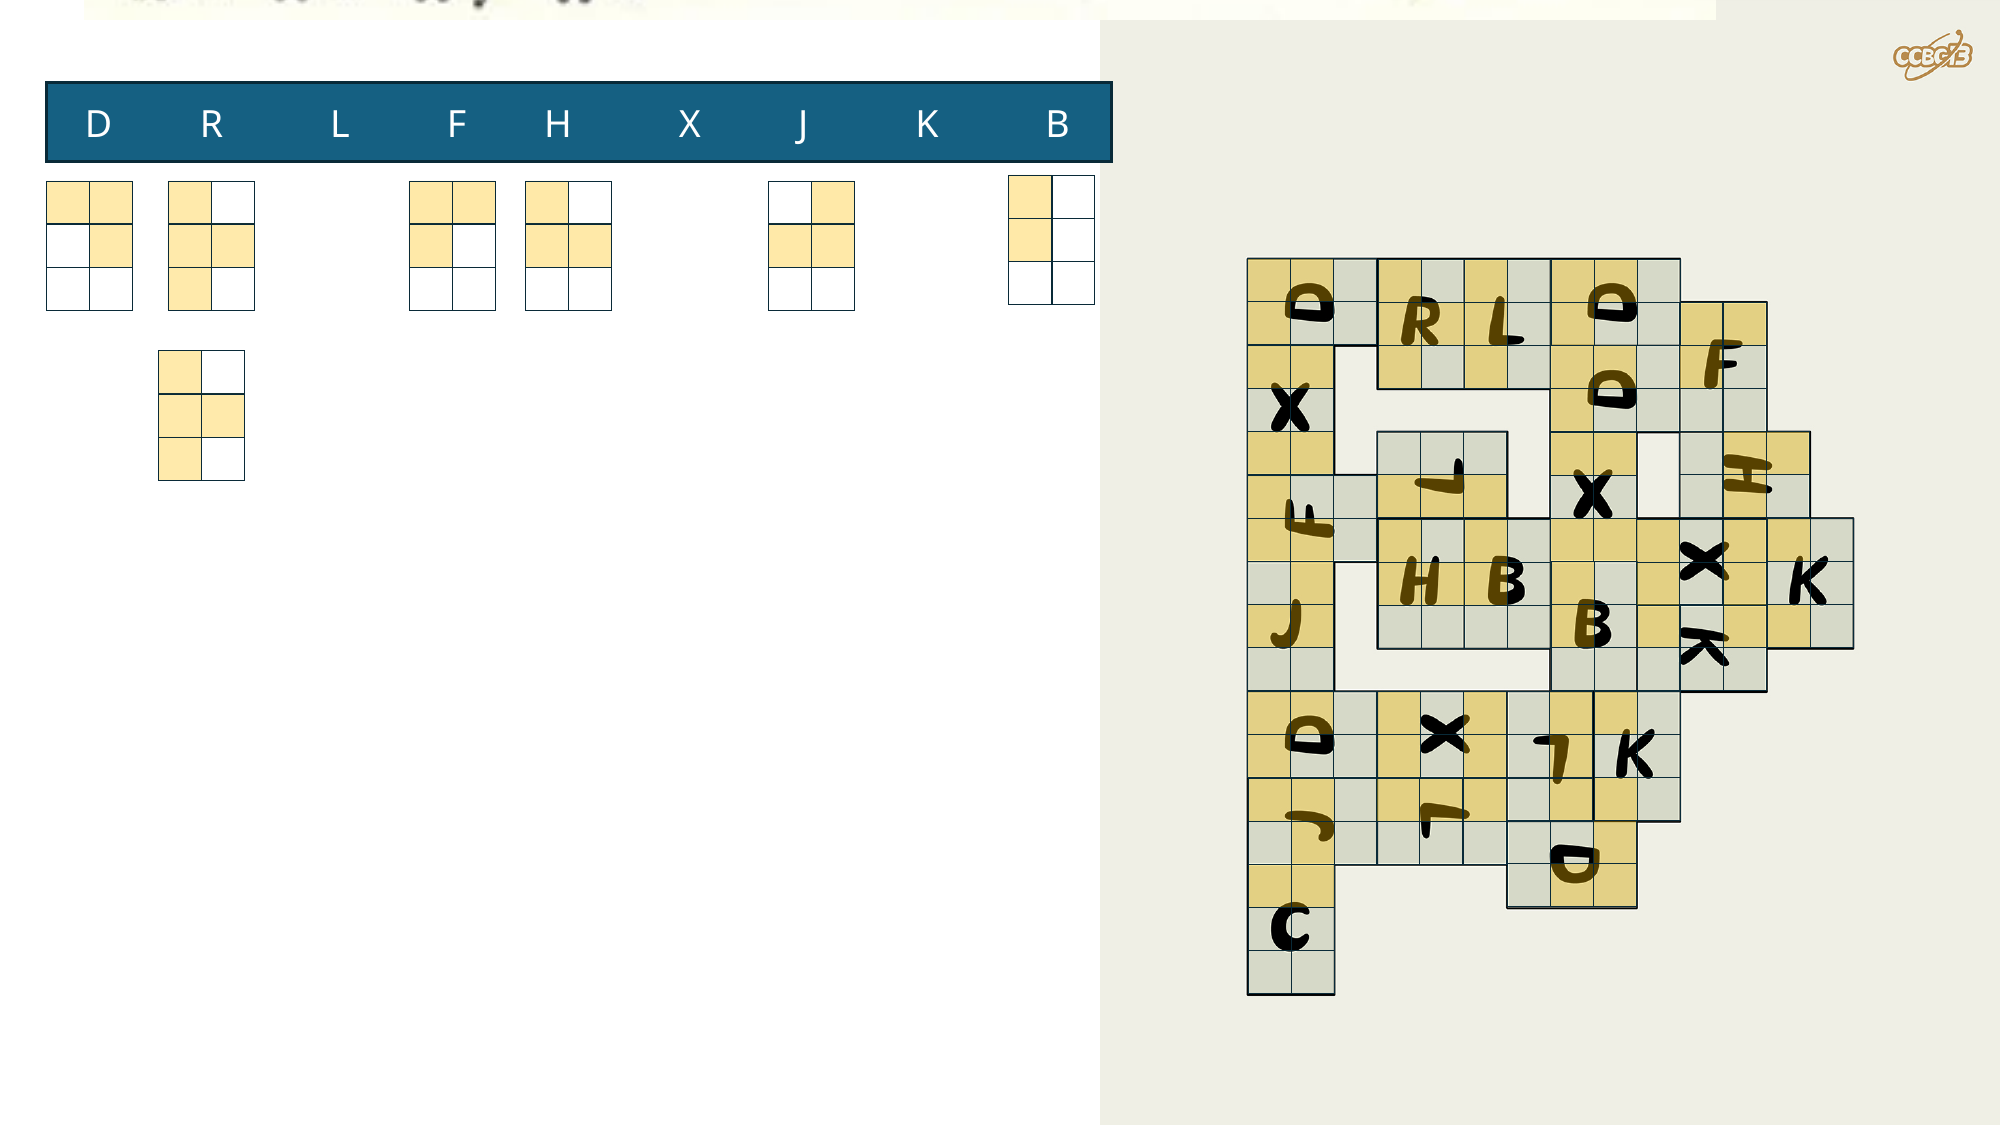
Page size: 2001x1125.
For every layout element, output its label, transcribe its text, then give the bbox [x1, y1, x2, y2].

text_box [1377, 258, 1463, 389]
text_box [1700, 409, 1788, 540]
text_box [1268, 235, 1356, 367]
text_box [1398, 409, 1486, 518]
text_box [1766, 517, 1854, 648]
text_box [1268, 452, 1356, 584]
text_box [1246, 344, 1334, 475]
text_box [1398, 669, 1486, 800]
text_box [1008, 174, 1096, 305]
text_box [1528, 798, 1616, 929]
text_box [1593, 690, 1681, 821]
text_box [1679, 301, 1767, 432]
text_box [1397, 756, 1485, 887]
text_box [1247, 560, 1335, 691]
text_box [167, 180, 255, 311]
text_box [1268, 669, 1356, 756]
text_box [1505, 691, 1593, 822]
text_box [1268, 756, 1357, 887]
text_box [524, 180, 612, 311]
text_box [1571, 322, 1659, 453]
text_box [1550, 560, 1638, 691]
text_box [1247, 863, 1335, 995]
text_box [1463, 518, 1551, 649]
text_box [767, 180, 856, 311]
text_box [1463, 258, 1551, 389]
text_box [45, 180, 133, 311]
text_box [1550, 431, 1638, 560]
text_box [408, 180, 496, 311]
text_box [1657, 628, 1745, 713]
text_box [1377, 518, 1463, 649]
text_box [1571, 237, 1660, 368]
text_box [1657, 496, 1745, 628]
text_box D R L F H X J K B [45, 81, 1099, 163]
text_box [158, 350, 246, 481]
picture [84, 0, 2000, 1125]
